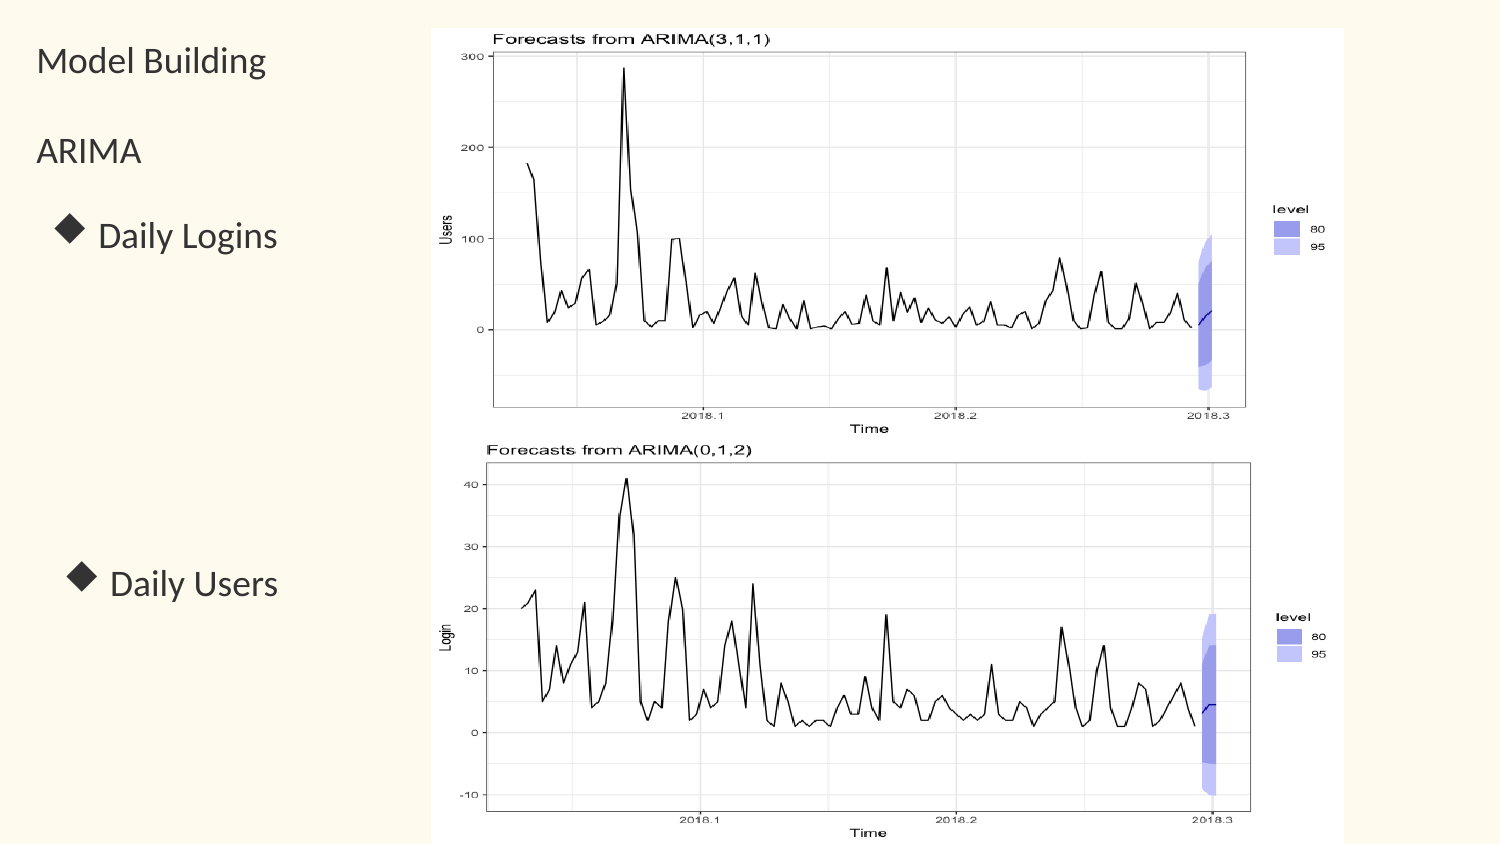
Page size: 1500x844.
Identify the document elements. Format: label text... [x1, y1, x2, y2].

text_box Model Building ARIMA [21, 28, 282, 178]
text_box Daily Logins [36, 203, 294, 264]
picture [430, 27, 1345, 844]
text_box Daily Users [48, 551, 294, 612]
